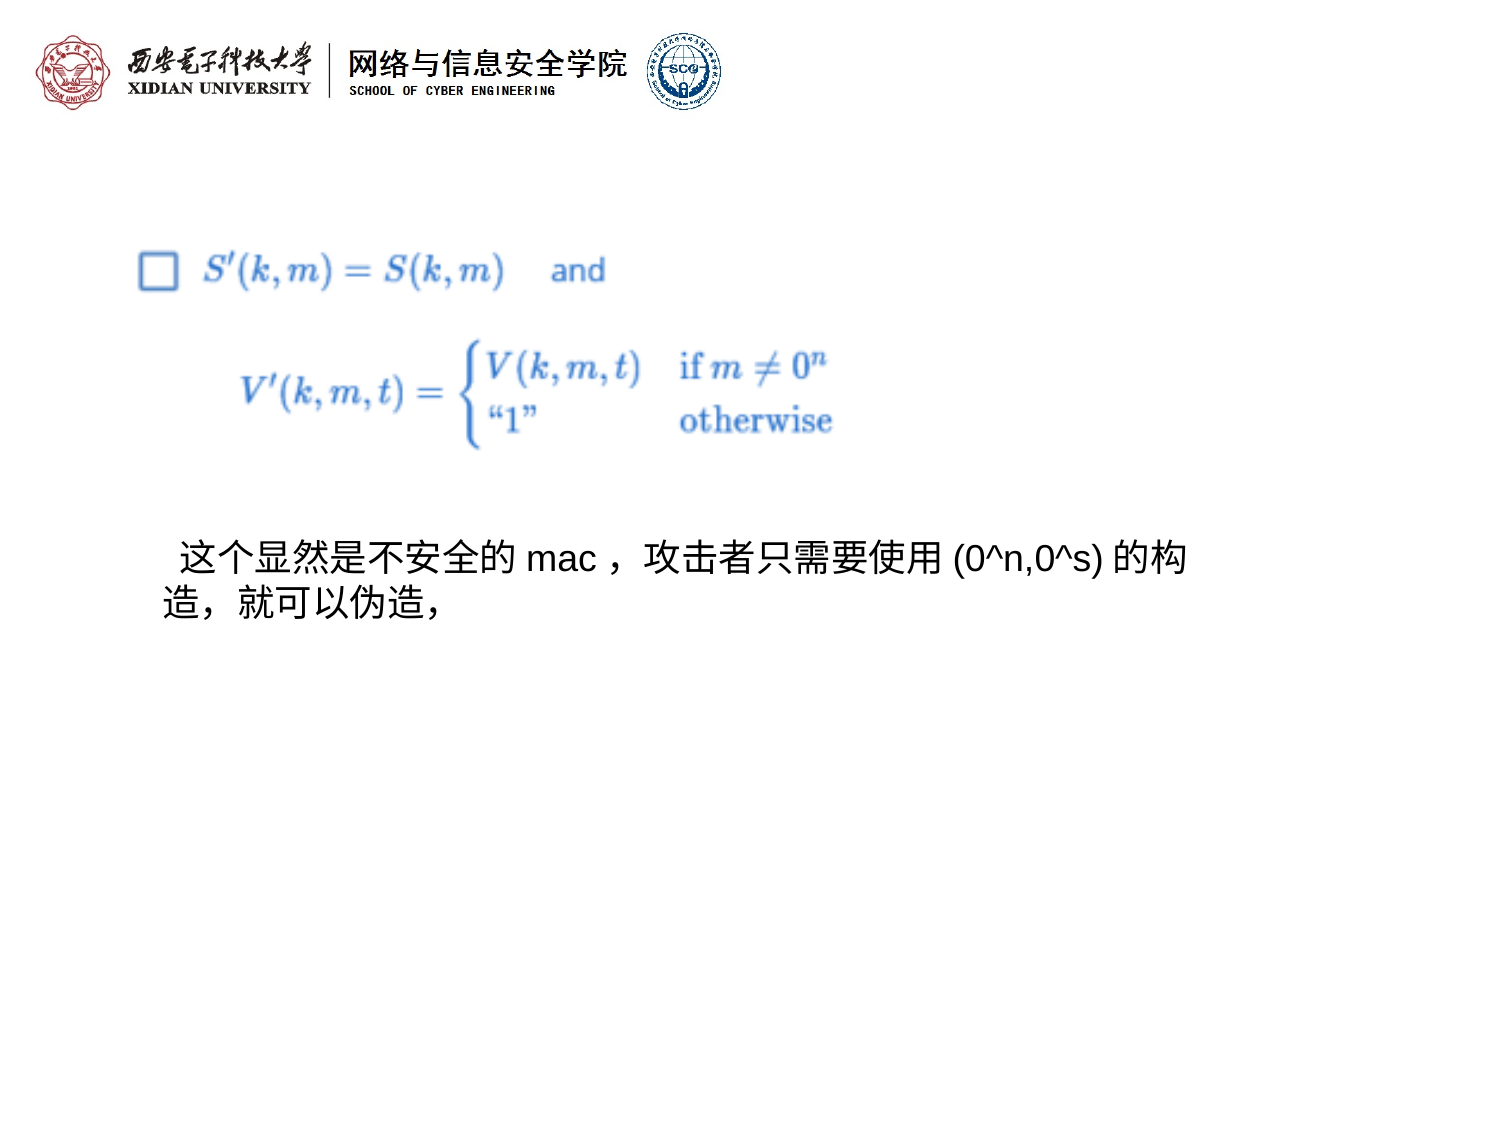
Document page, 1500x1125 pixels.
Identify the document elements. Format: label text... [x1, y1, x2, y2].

picture [41, 196, 1189, 528]
text_box 这个显然是不安全的mac，攻击者只需要使用(0^n,0^s)的构造，就可以伪造， [147, 527, 1258, 632]
picture [29, 18, 733, 127]
